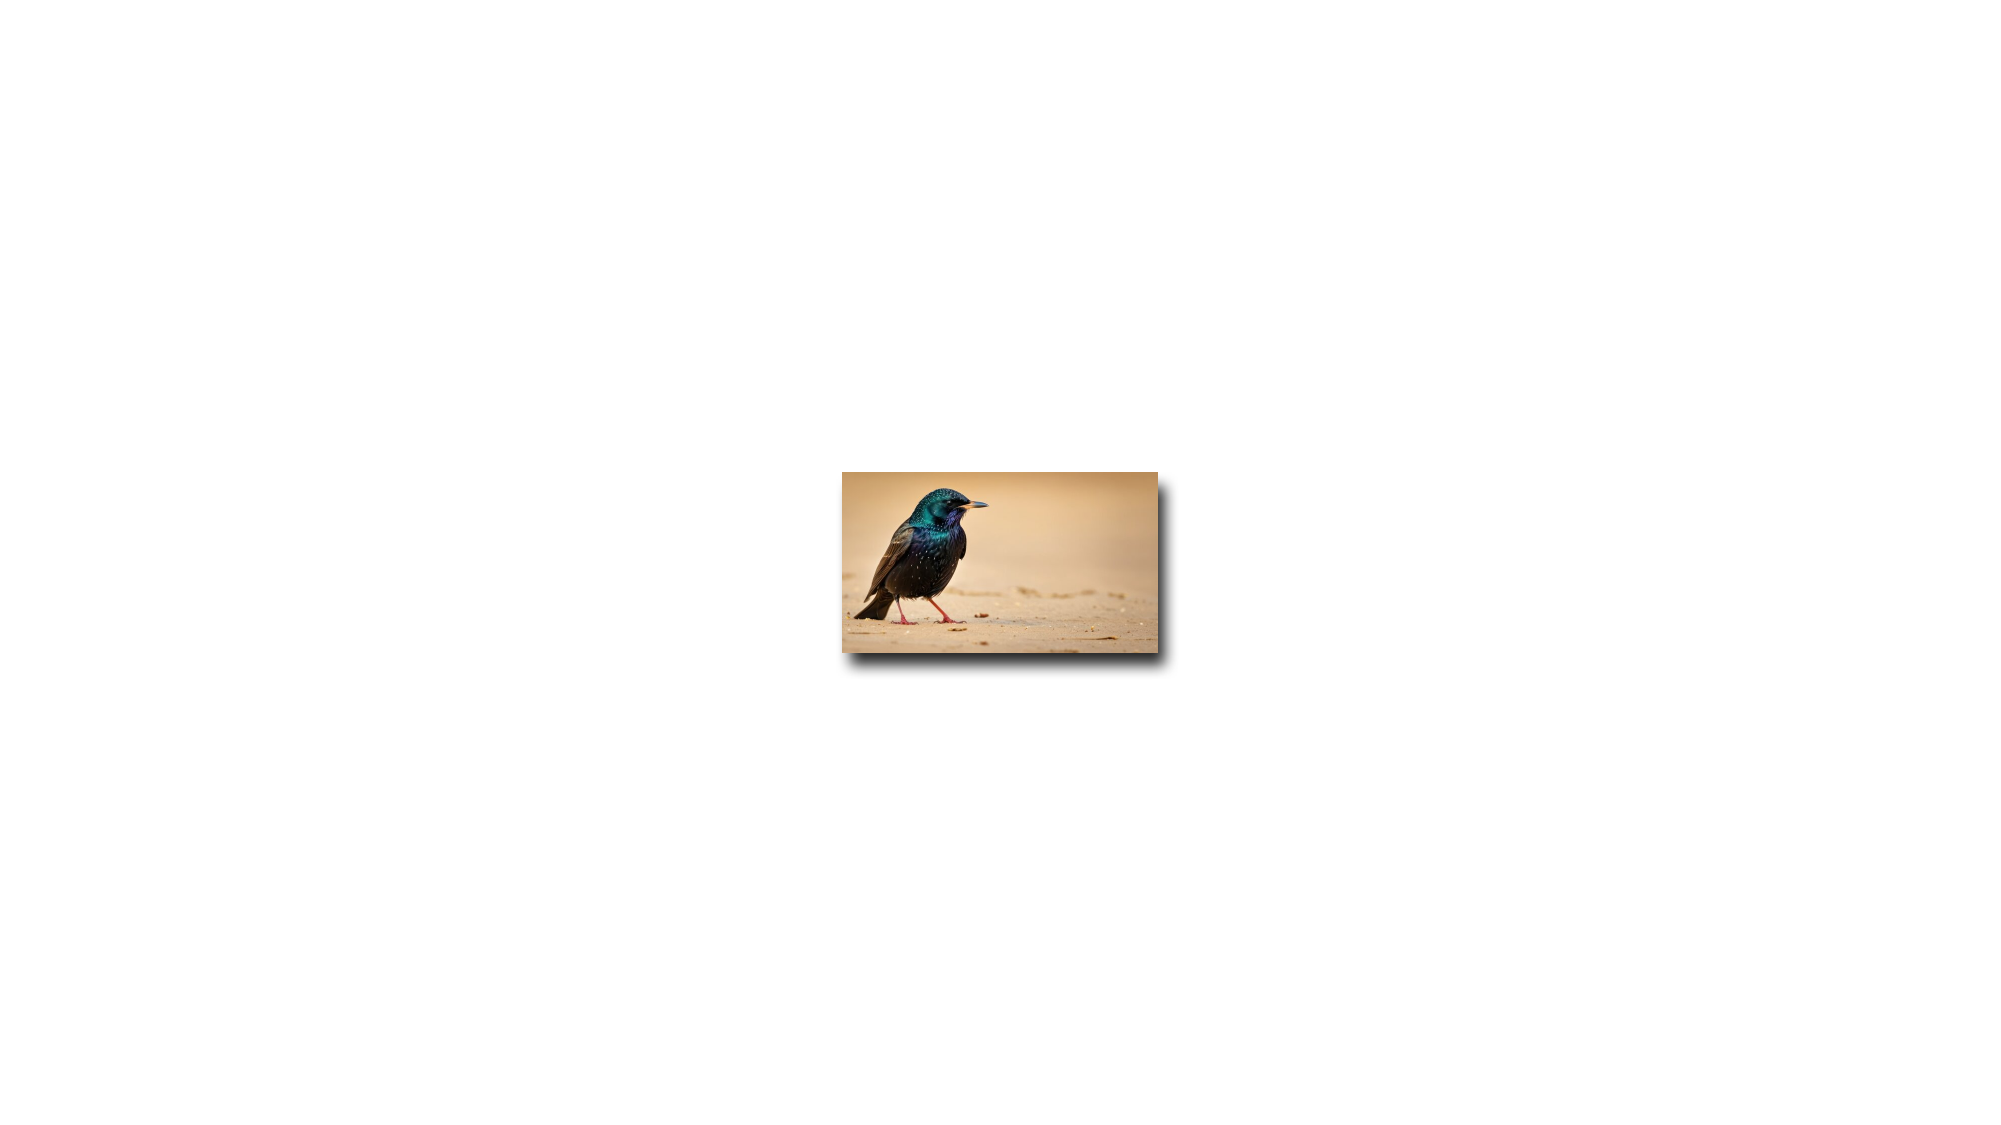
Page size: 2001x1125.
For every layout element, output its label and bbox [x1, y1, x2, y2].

picture [842, 472, 1158, 653]
